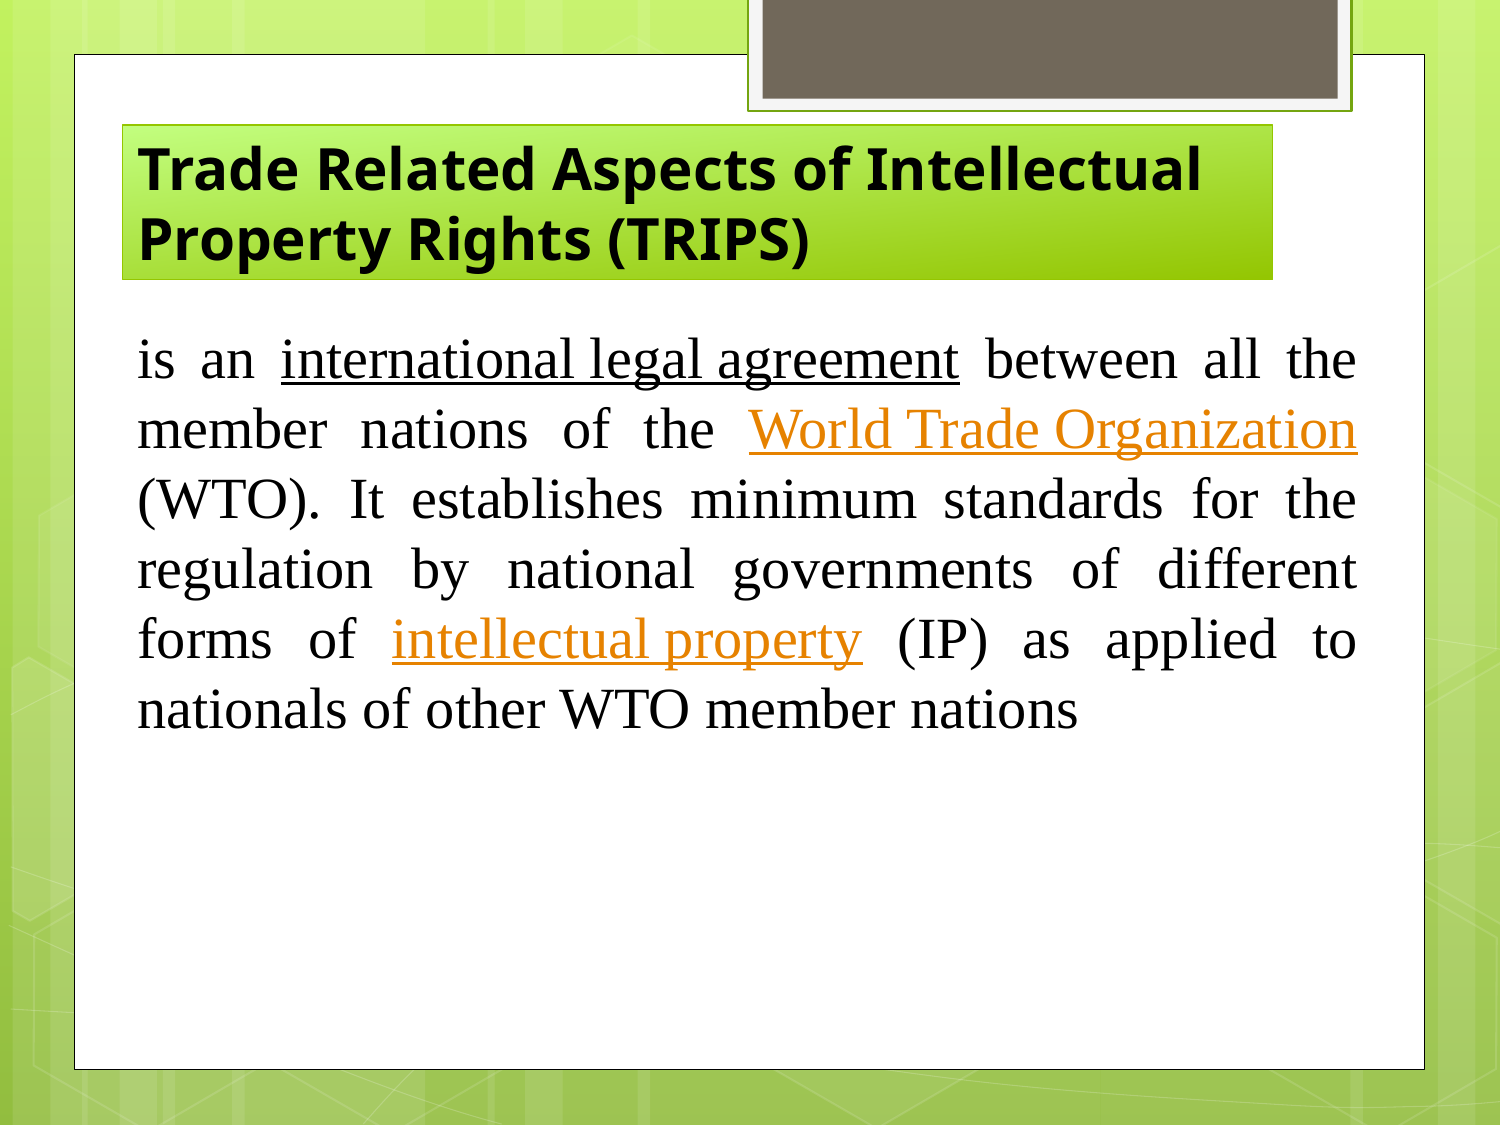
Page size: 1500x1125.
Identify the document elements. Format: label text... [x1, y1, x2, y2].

text_box Trade Related Aspects of Intellectual Property Rights (TRIPS) [122, 124, 1273, 280]
text_box is an international legal agreement between all the member nations of the World Trade Organization (WTO). It establishes minimum standards for the regulation by national governments of different forms of intellectual property (IP) as applied to nationals of other WTO member nations [122, 312, 1373, 748]
